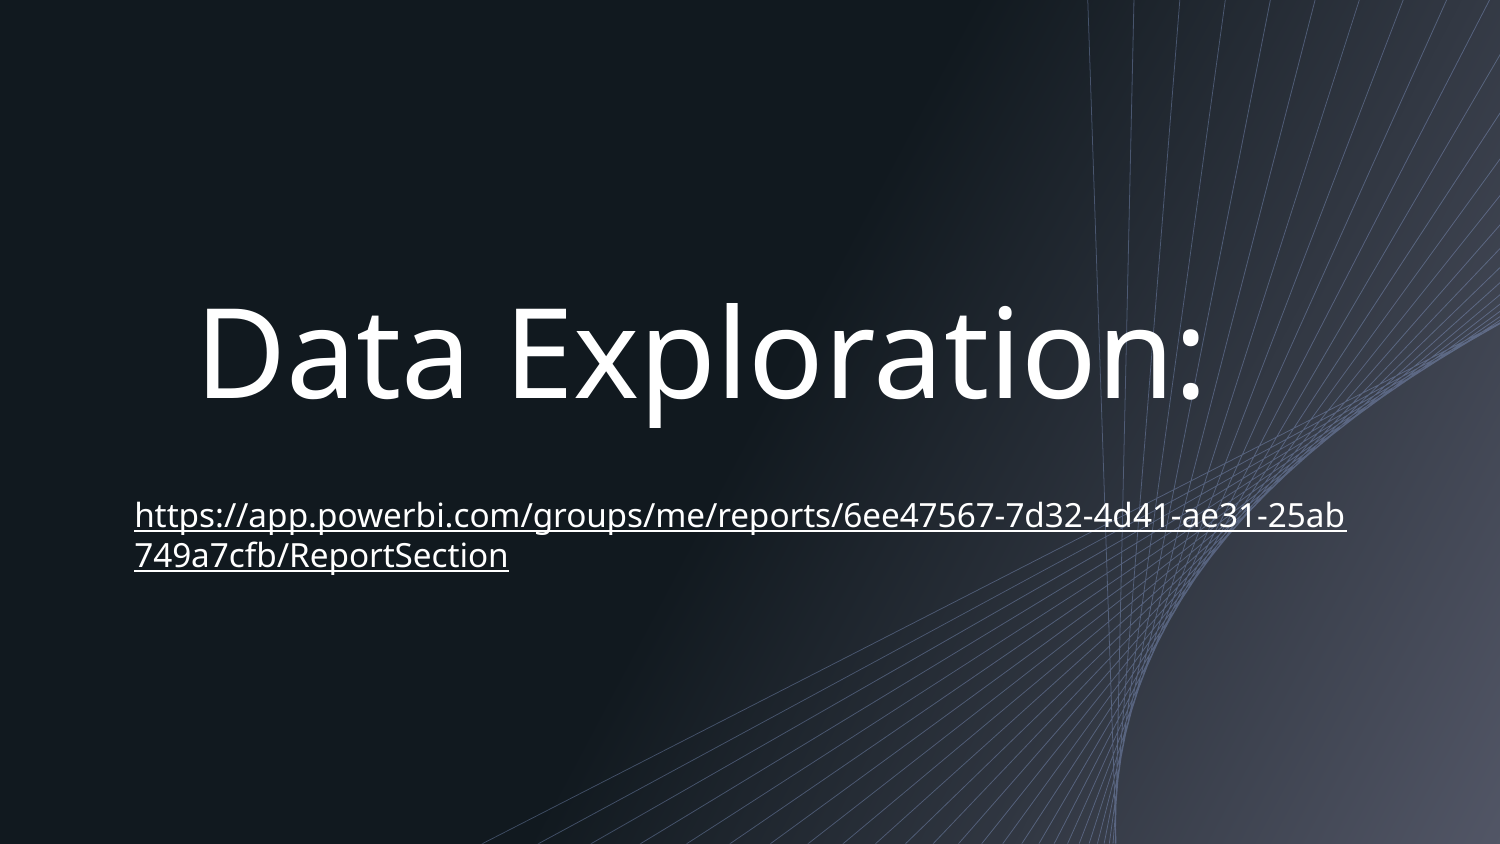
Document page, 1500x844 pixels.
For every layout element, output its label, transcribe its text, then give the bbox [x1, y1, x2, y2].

title Data Exploration: [195, 168, 1305, 426]
list https://app.powerbi.com/groups/me/reports/6ee47567-7d32-4d41-ae31-25ab749a7cfb/ReportSection [134, 487, 1366, 650]
